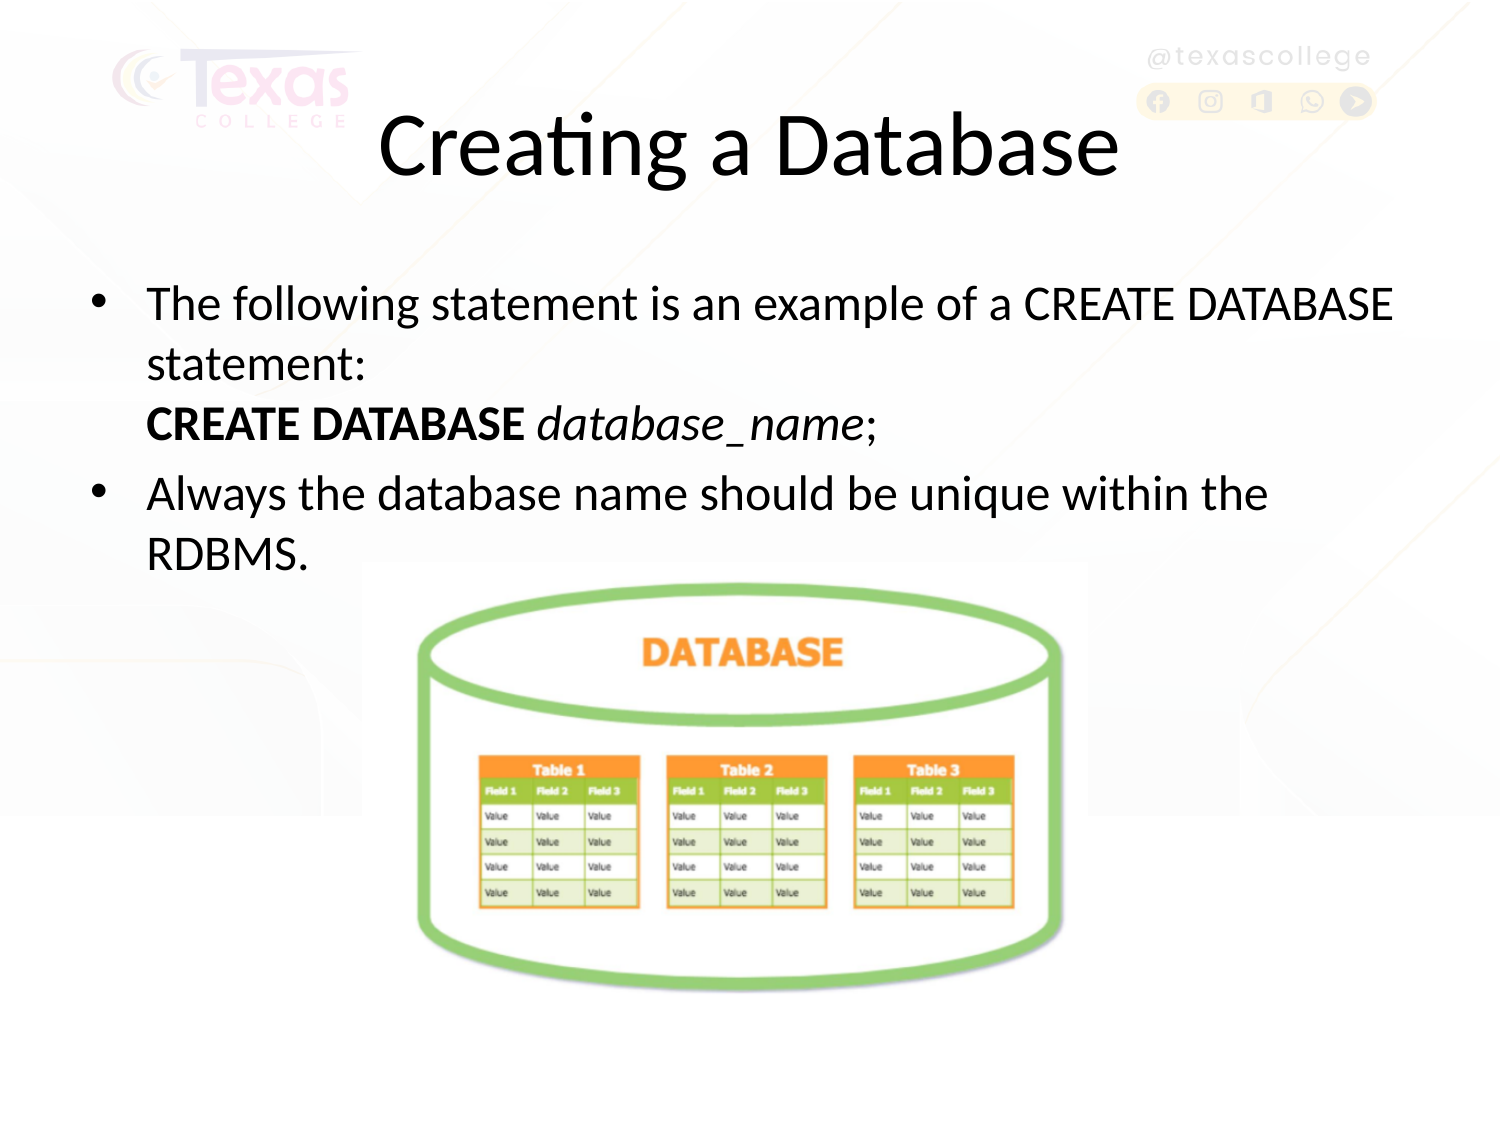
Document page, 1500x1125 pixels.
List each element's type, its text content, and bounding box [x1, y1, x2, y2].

picture [362, 562, 1088, 1003]
list The following statement is an example of a CREATE DATABASE statement: CREATE DATABASE database_name; Always the database name should be unique within the RDBMS. [75, 262, 1425, 1005]
title Creating a Database [75, 45, 1425, 233]
